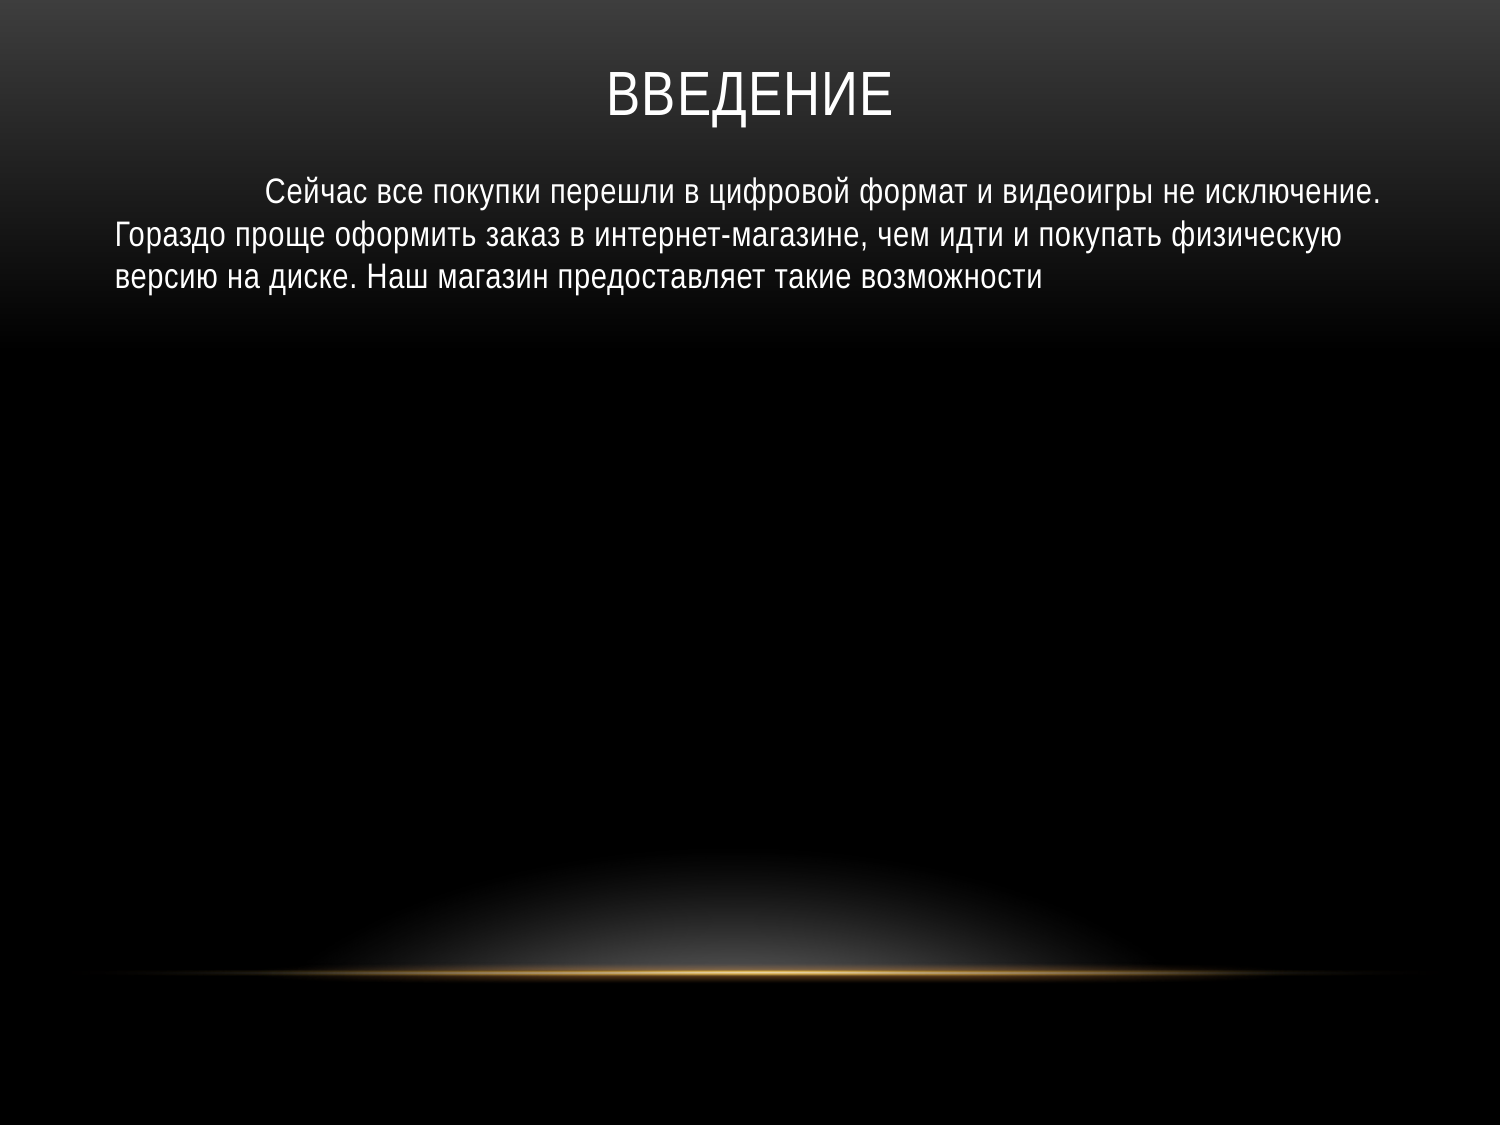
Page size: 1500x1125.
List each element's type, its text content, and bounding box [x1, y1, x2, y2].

title Введение [100, 0, 1401, 136]
picture [0, 0, 1500, 1125]
list Сейчас все покупки перешли в цифровой формат и видеоигры не исключение. Гораздо проще оформить заказ в интернет-магазине, чем идти и покупать физическую версию на диске. Наш магазин предоставляет такие возможности [99, 160, 1400, 938]
